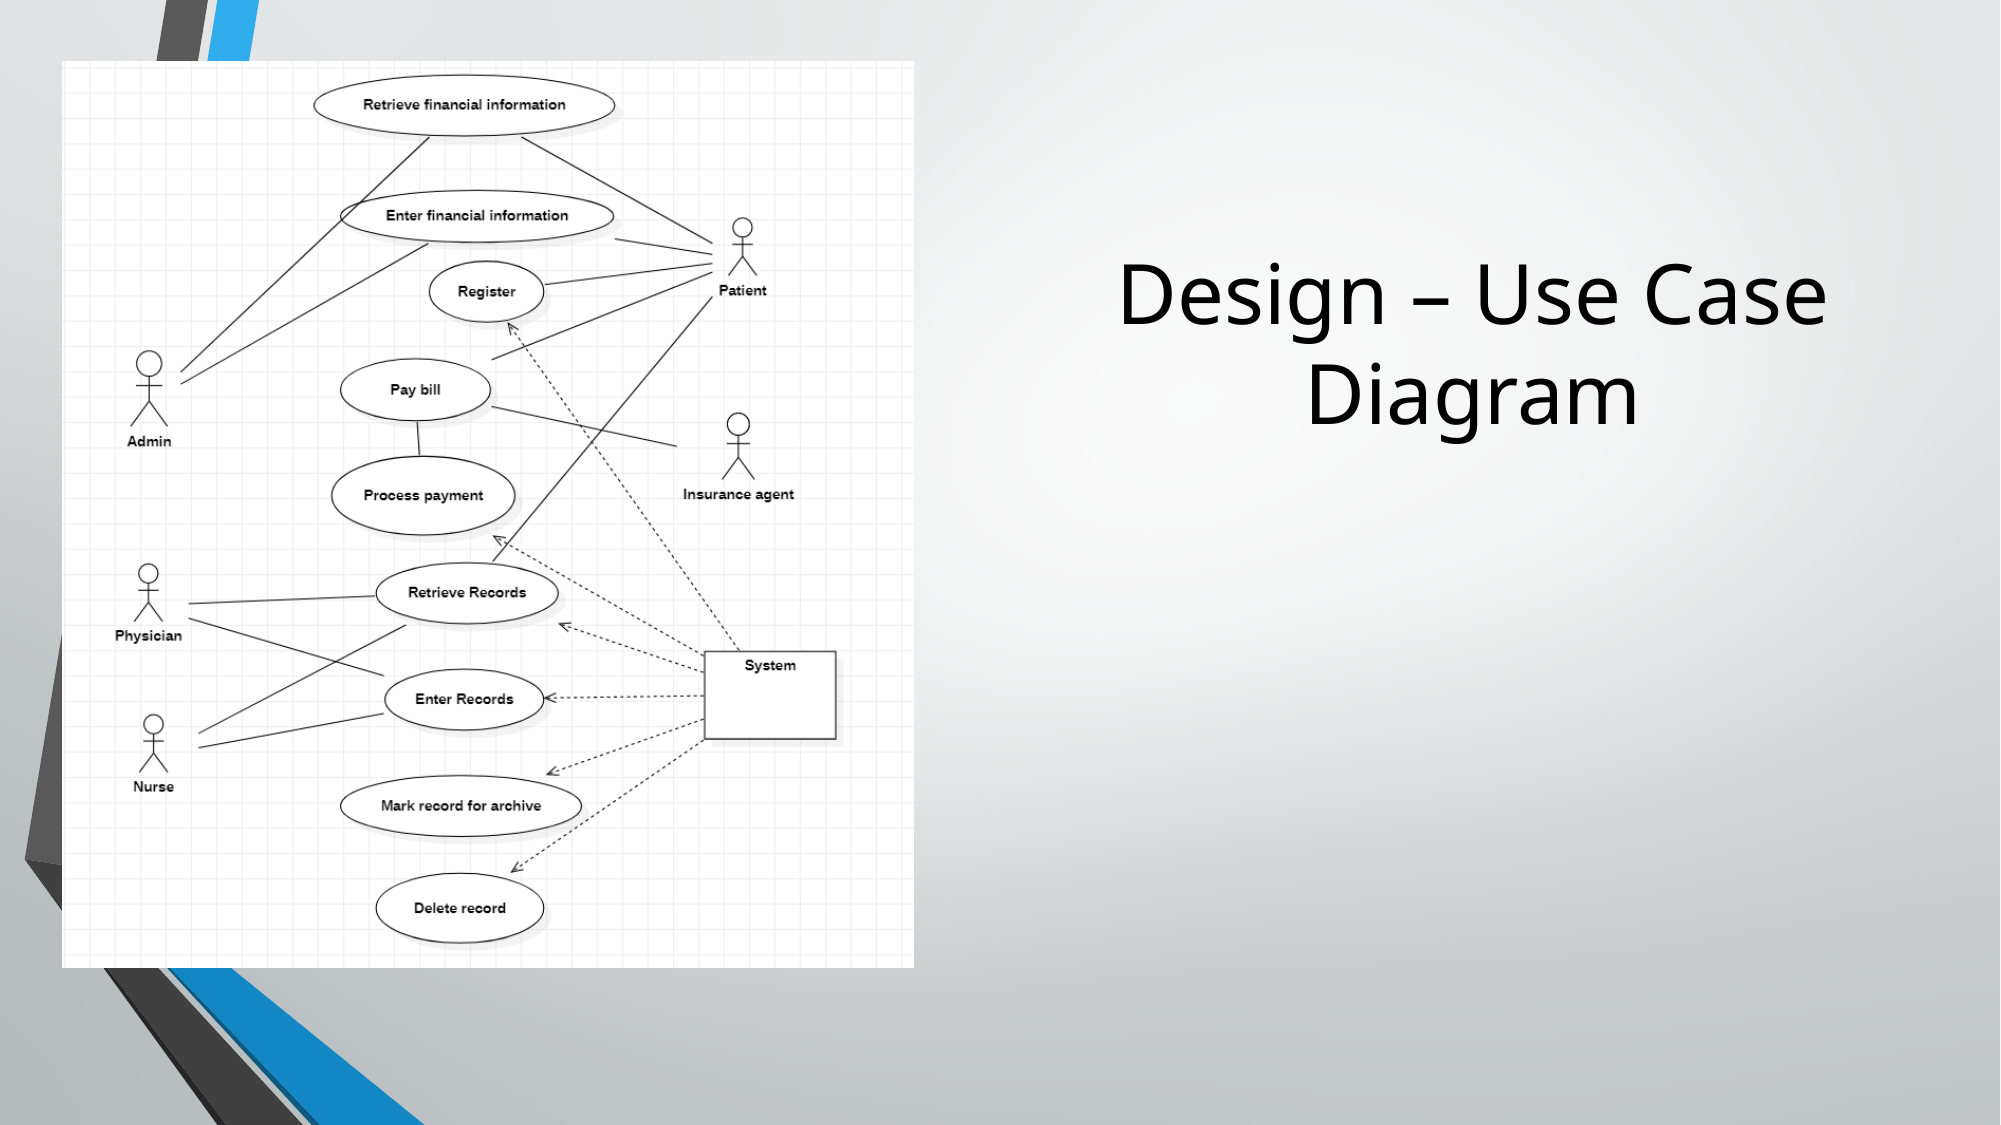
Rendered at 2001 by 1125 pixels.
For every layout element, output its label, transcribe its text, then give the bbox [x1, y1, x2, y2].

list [62, 60, 914, 969]
title Design – Use Case Diagram [946, 197, 2000, 486]
